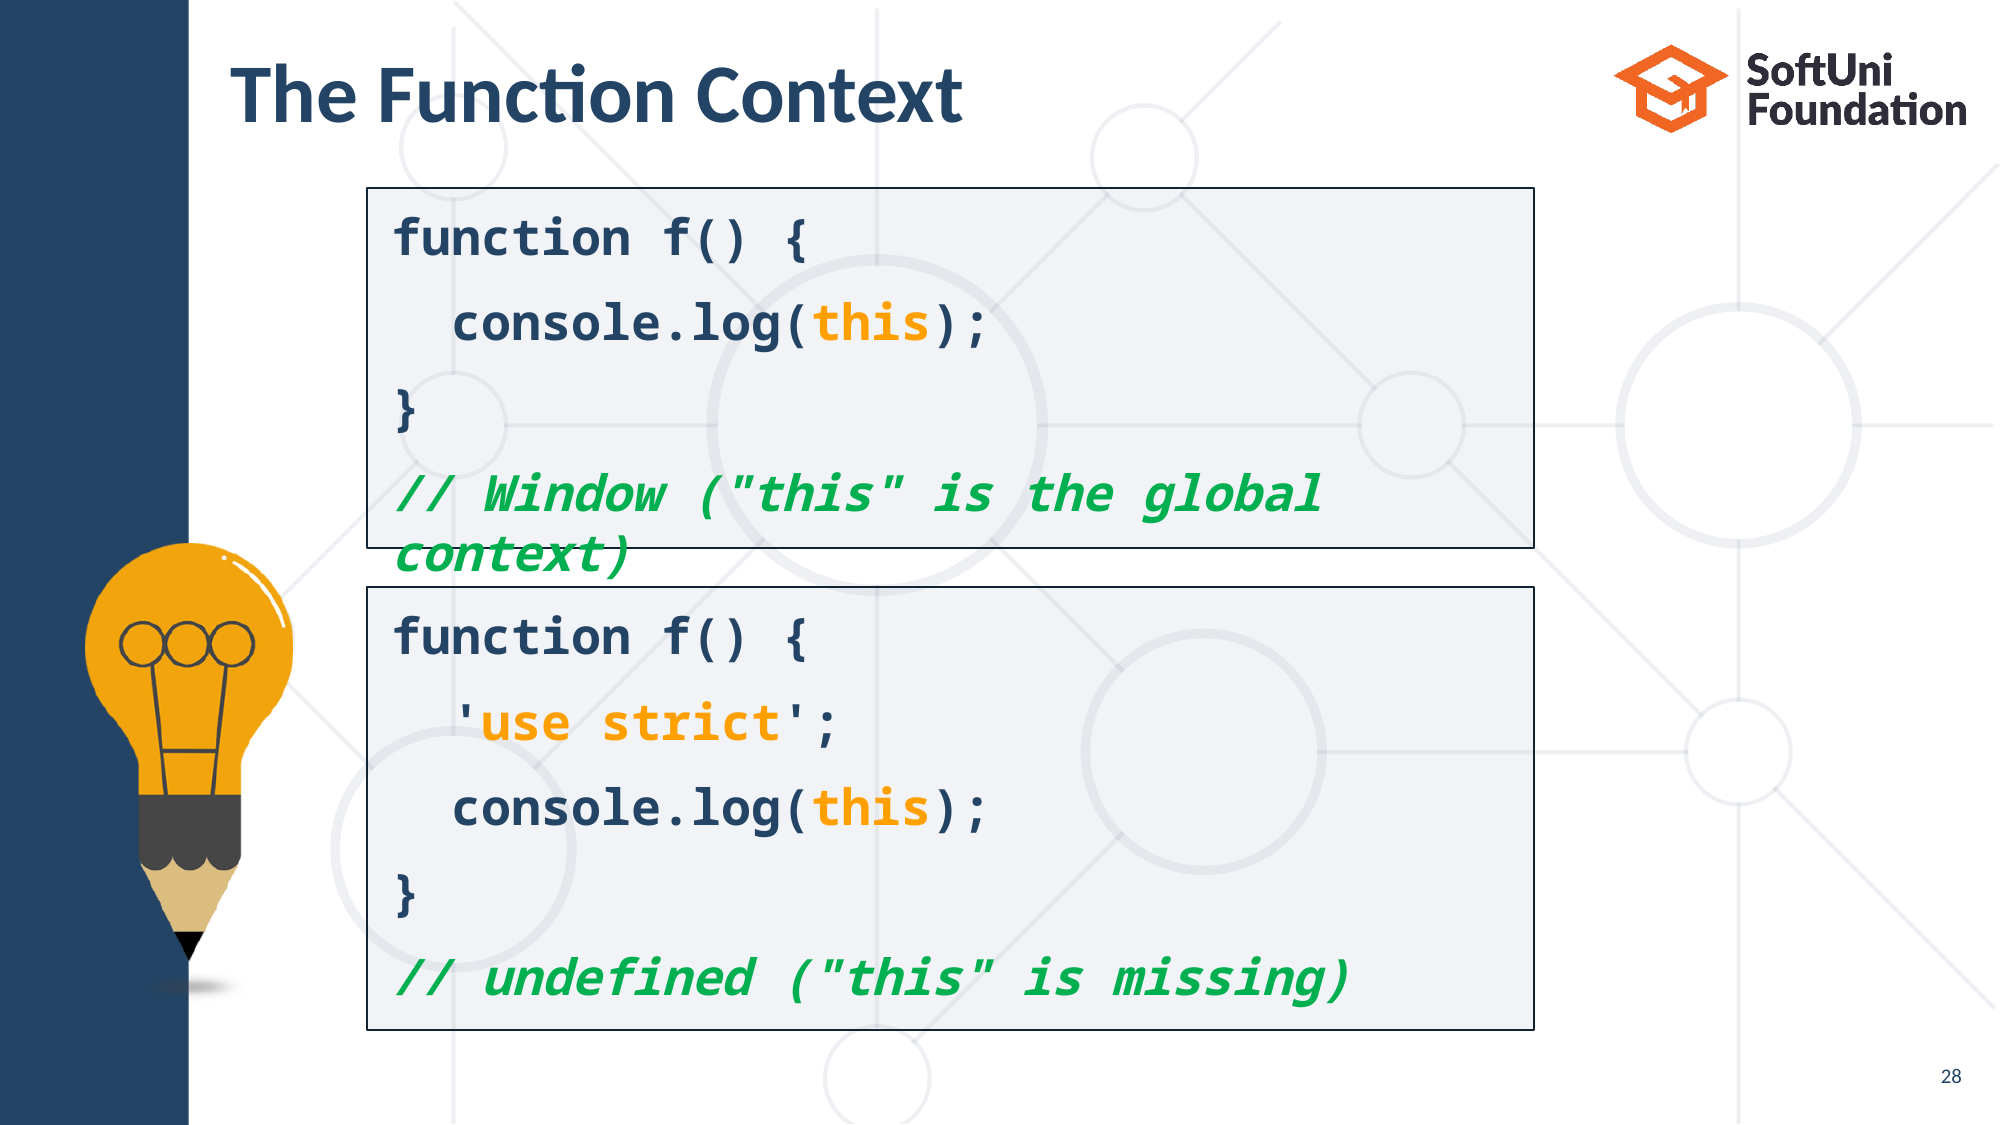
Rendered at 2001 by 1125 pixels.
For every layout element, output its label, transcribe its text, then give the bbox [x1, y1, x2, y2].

text_box function f() { console.log(this); } // Window ("this" is the global context) [367, 188, 1535, 549]
slide_number 28 [1897, 1049, 1968, 1101]
text_box function f() { 'use strict'; console.log(this); } // undefined ("this" is missing) [367, 587, 1535, 1030]
picture [85, 543, 293, 1003]
picture [1613, 44, 1966, 133]
title The Function Context [212, 16, 1591, 162]
